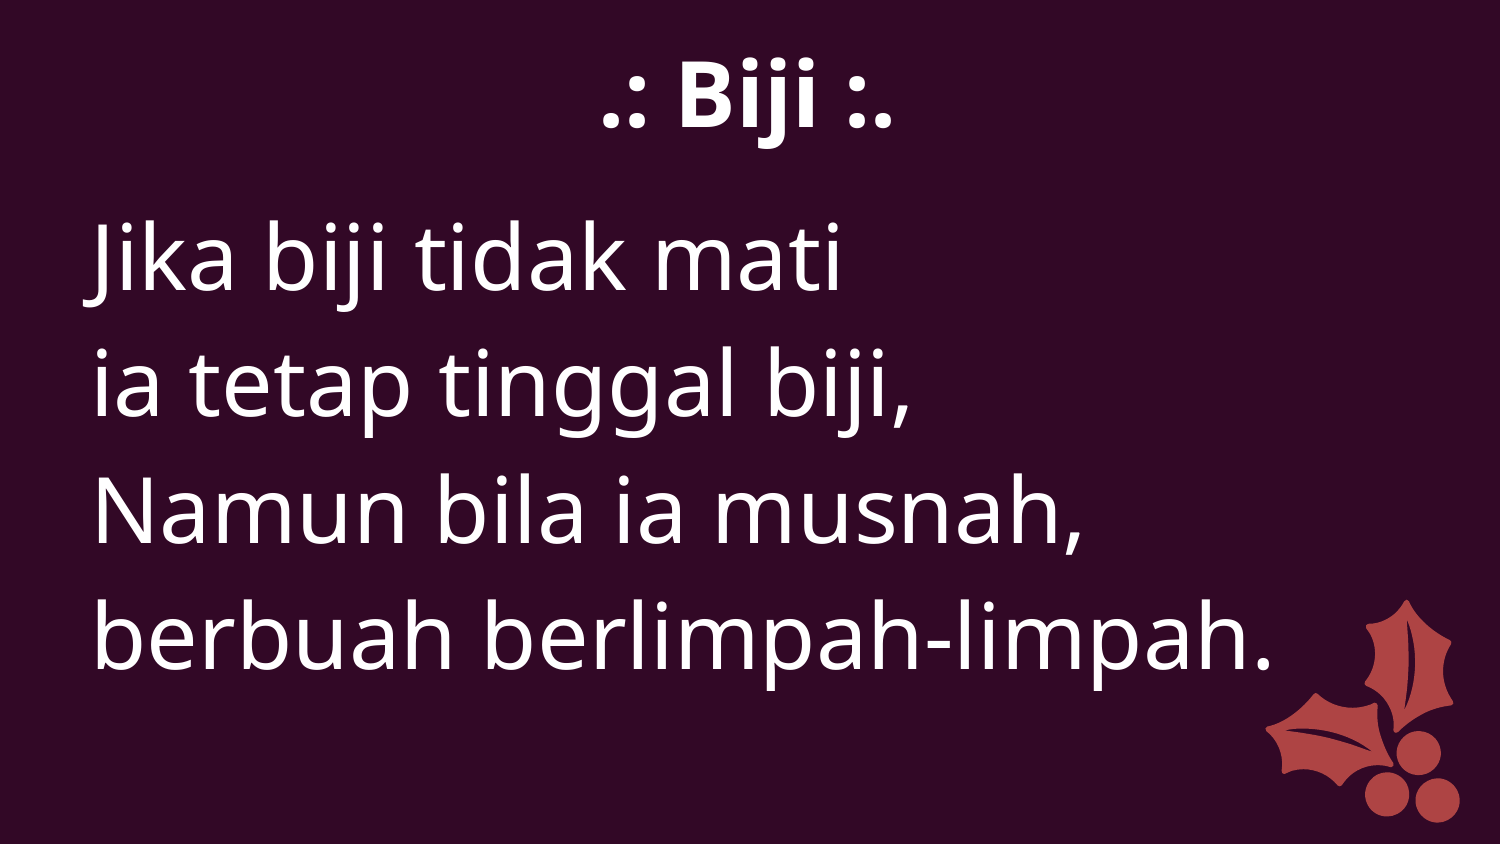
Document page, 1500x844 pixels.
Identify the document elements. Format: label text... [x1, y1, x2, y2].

text_box .: Biji :. [85, 49, 1410, 132]
text_box Jika biji tidak mati ia tetap tinggal biji, Namun bila ia musnah, berbuah berlimpah-limpah. [0, 167, 1477, 791]
